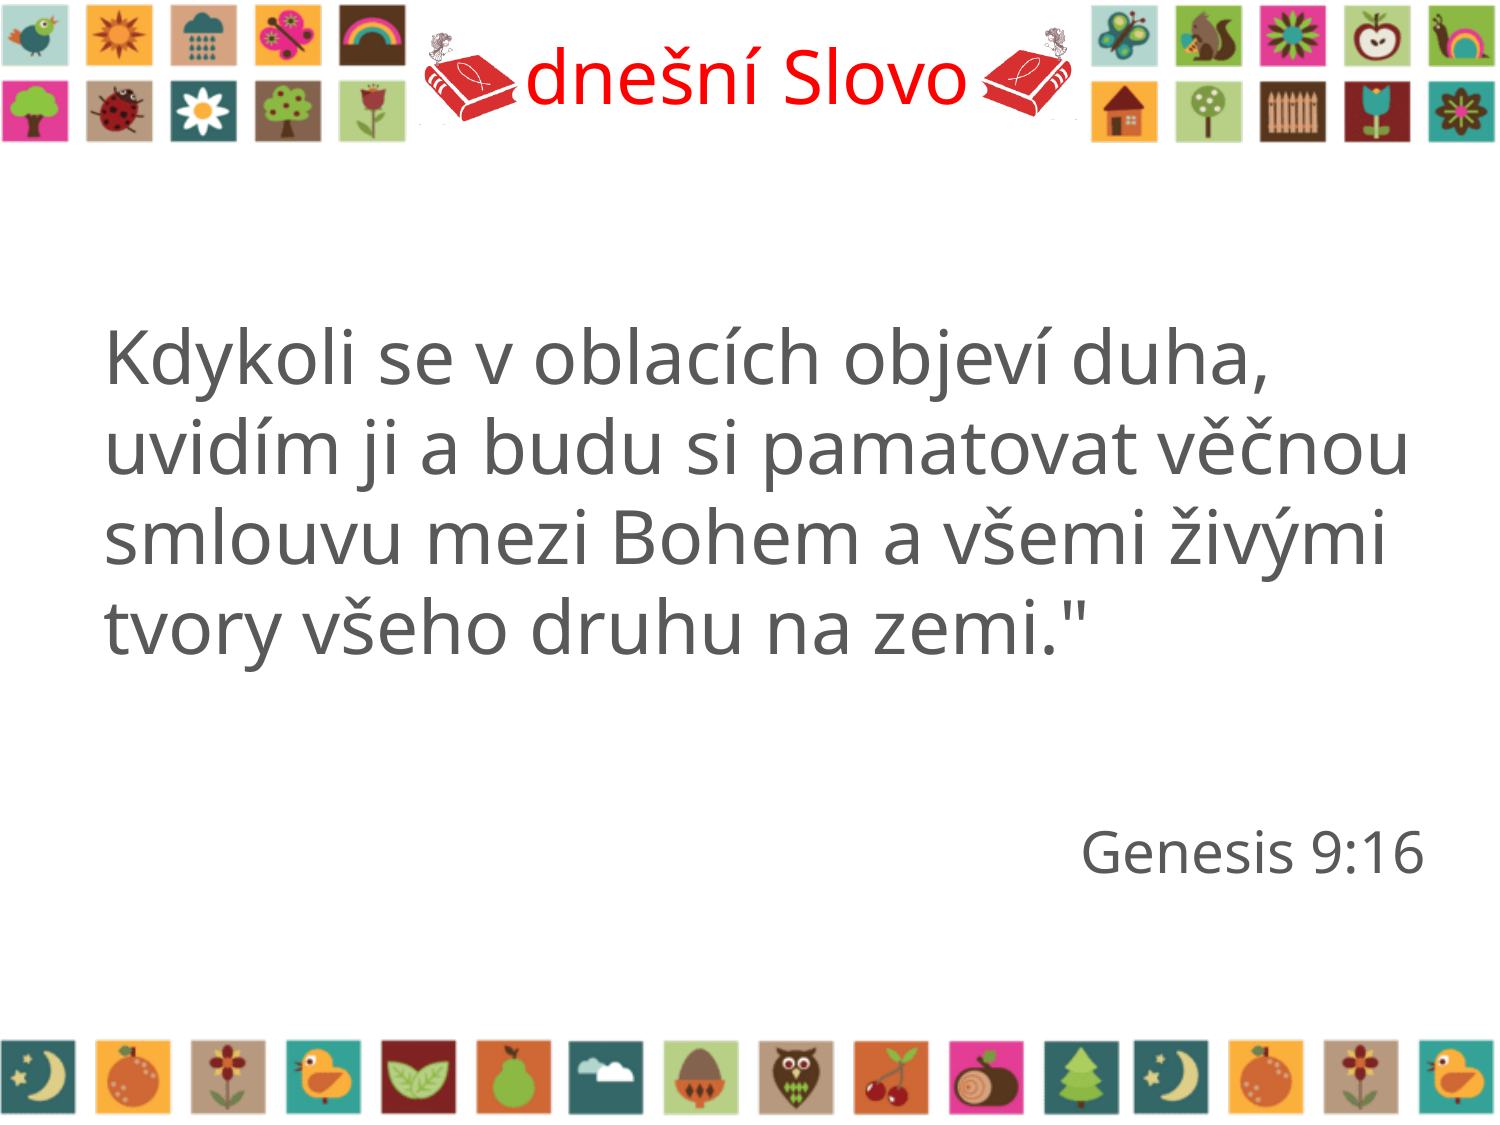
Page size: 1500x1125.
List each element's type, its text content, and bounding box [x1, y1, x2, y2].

text_box dnešní Slovo [425, 13, 1077, 129]
text_box Genesis 9:16 [808, 807, 1441, 893]
text_box Kdykoli se v oblacích objeví duha, uvidím ji a budu si pamatovat věčnou smlouvu mezi Bohem a všemi živými tvory všeho druhu na zemi." [88, 302, 1436, 678]
picture [0, 3, 550, 150]
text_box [0, 1028, 1500, 1118]
picture [950, 3, 1500, 150]
